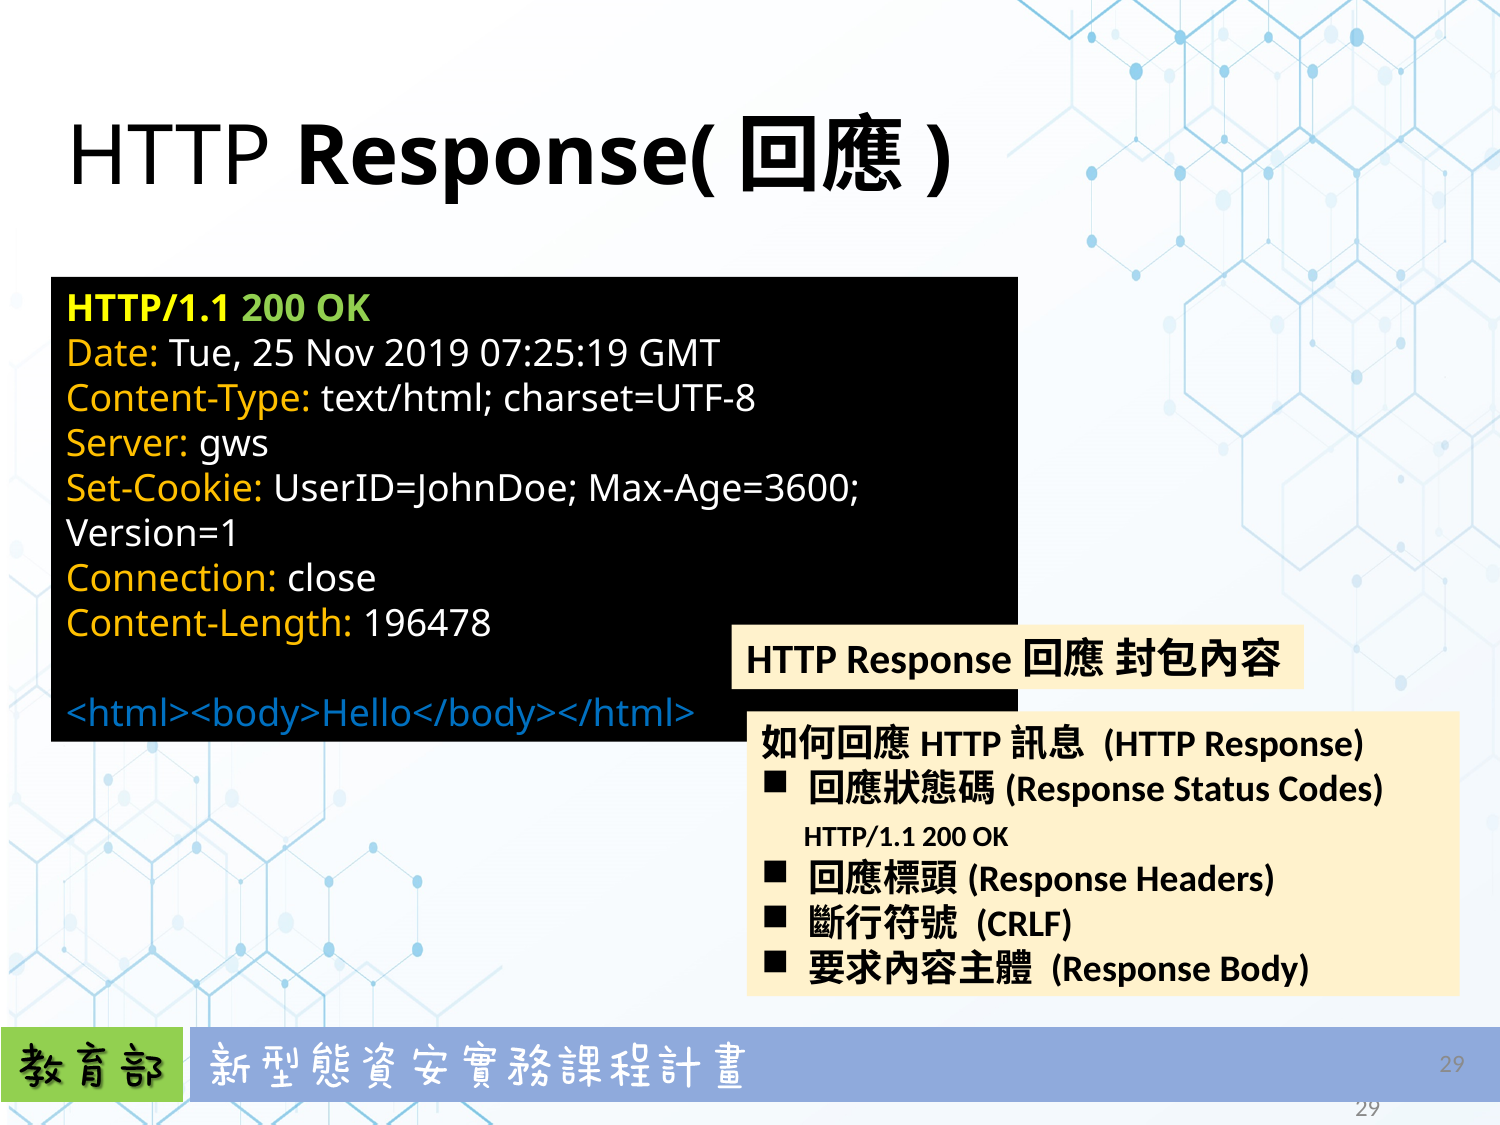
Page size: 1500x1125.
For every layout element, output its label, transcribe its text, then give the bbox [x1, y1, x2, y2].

text_box HTTP/1.1 200 OK Date: Tue, 25 Nov 2019 07:25:19 GMT Content-Type: text/html; charset=UTF-8 Server: gws Set-Cookie: UserID=JohnDoe; Max-Age=3600; Version=1 Connection: close Content-Length: 196478 <html><body>Hello</body></html> [51, 276, 1018, 742]
title HTTP Response(回應) [51, 97, 1449, 223]
picture [0, 0, 1500, 1125]
text_box 如何回應HTTP訊息 (HTTP Response) 回應狀態碼(Response Status Codes) HTTP/1.1 200 OK 回應標頭(Response Headers) 斷行符號 (CRLF) 要求內容主體 (Response Body) [746, 711, 1460, 997]
text_box HTTP Response回應 封包內容 [731, 624, 1304, 690]
